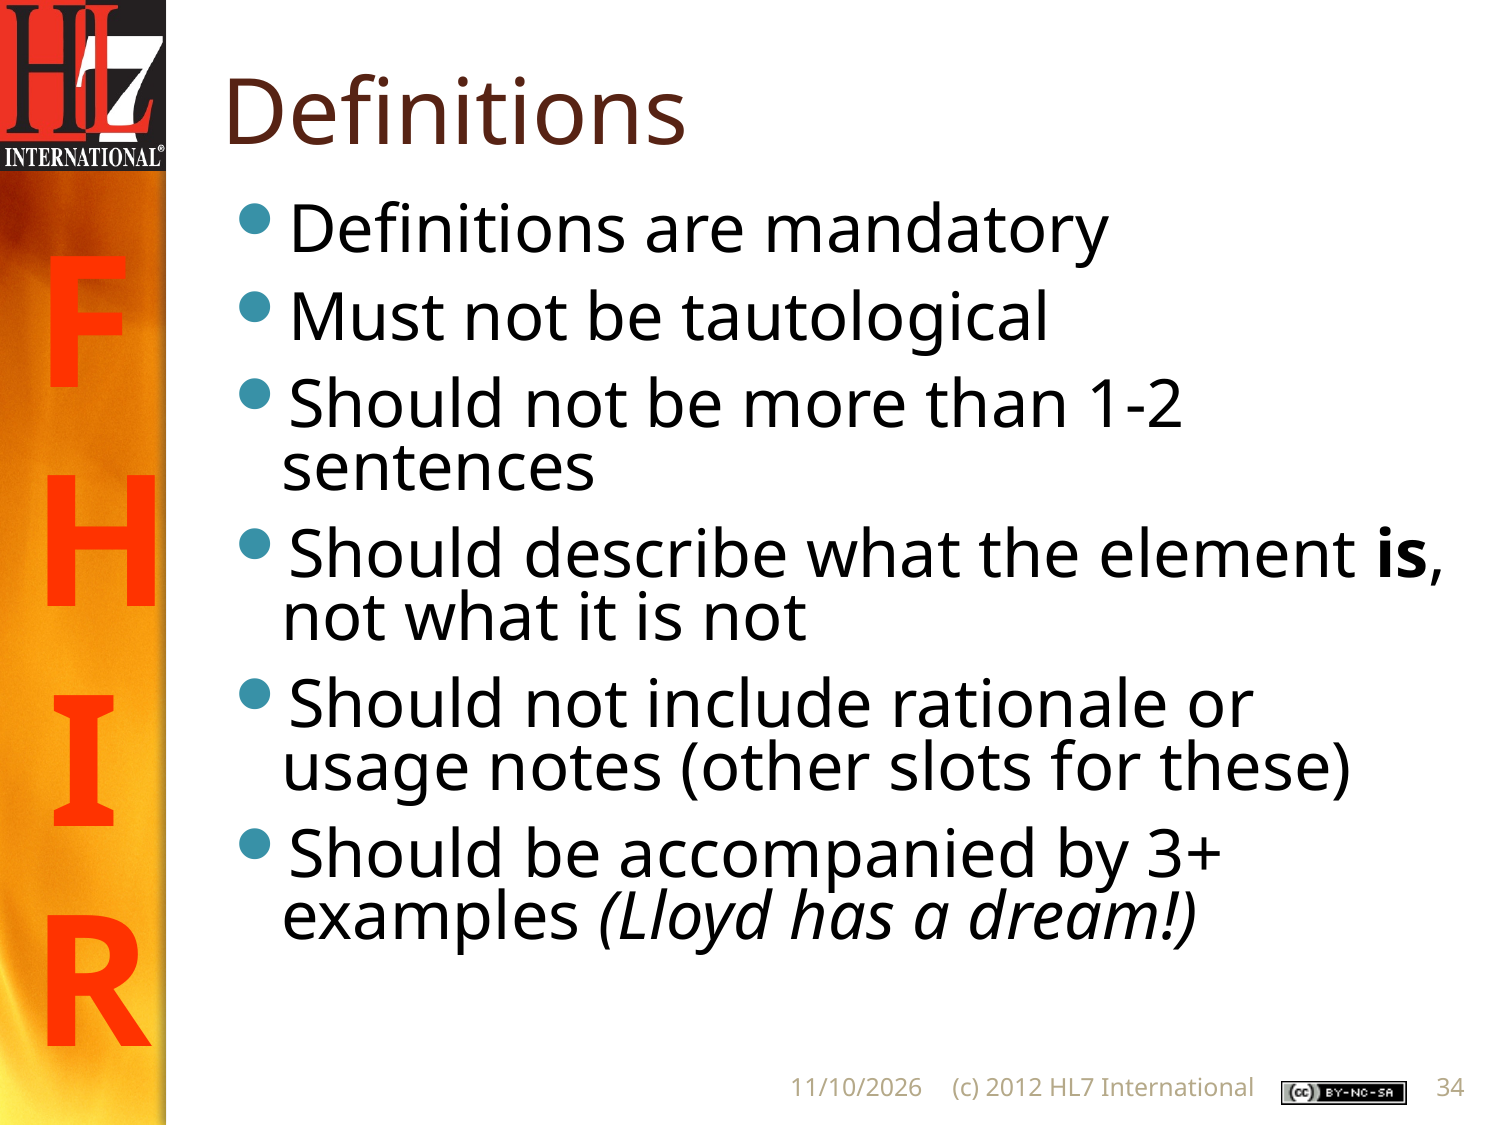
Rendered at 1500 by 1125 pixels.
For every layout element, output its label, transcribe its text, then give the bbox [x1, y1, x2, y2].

picture [0, 0, 166, 1125]
footer (c) 2012 HL7 International [937, 1070, 1413, 1113]
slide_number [587, 1070, 937, 1113]
list Definitions are mandatory Must not be tautological Should not be more than 1-2 sentences Should describe what the element is, not what it is not Should not include rationale or usage notes (other slots for these) Should be accompanied by 3+ examples (Lloyd has a dream!) [206, 196, 1466, 1059]
title Definitions [206, 30, 1466, 185]
slide_number 34 [1413, 1070, 1488, 1113]
